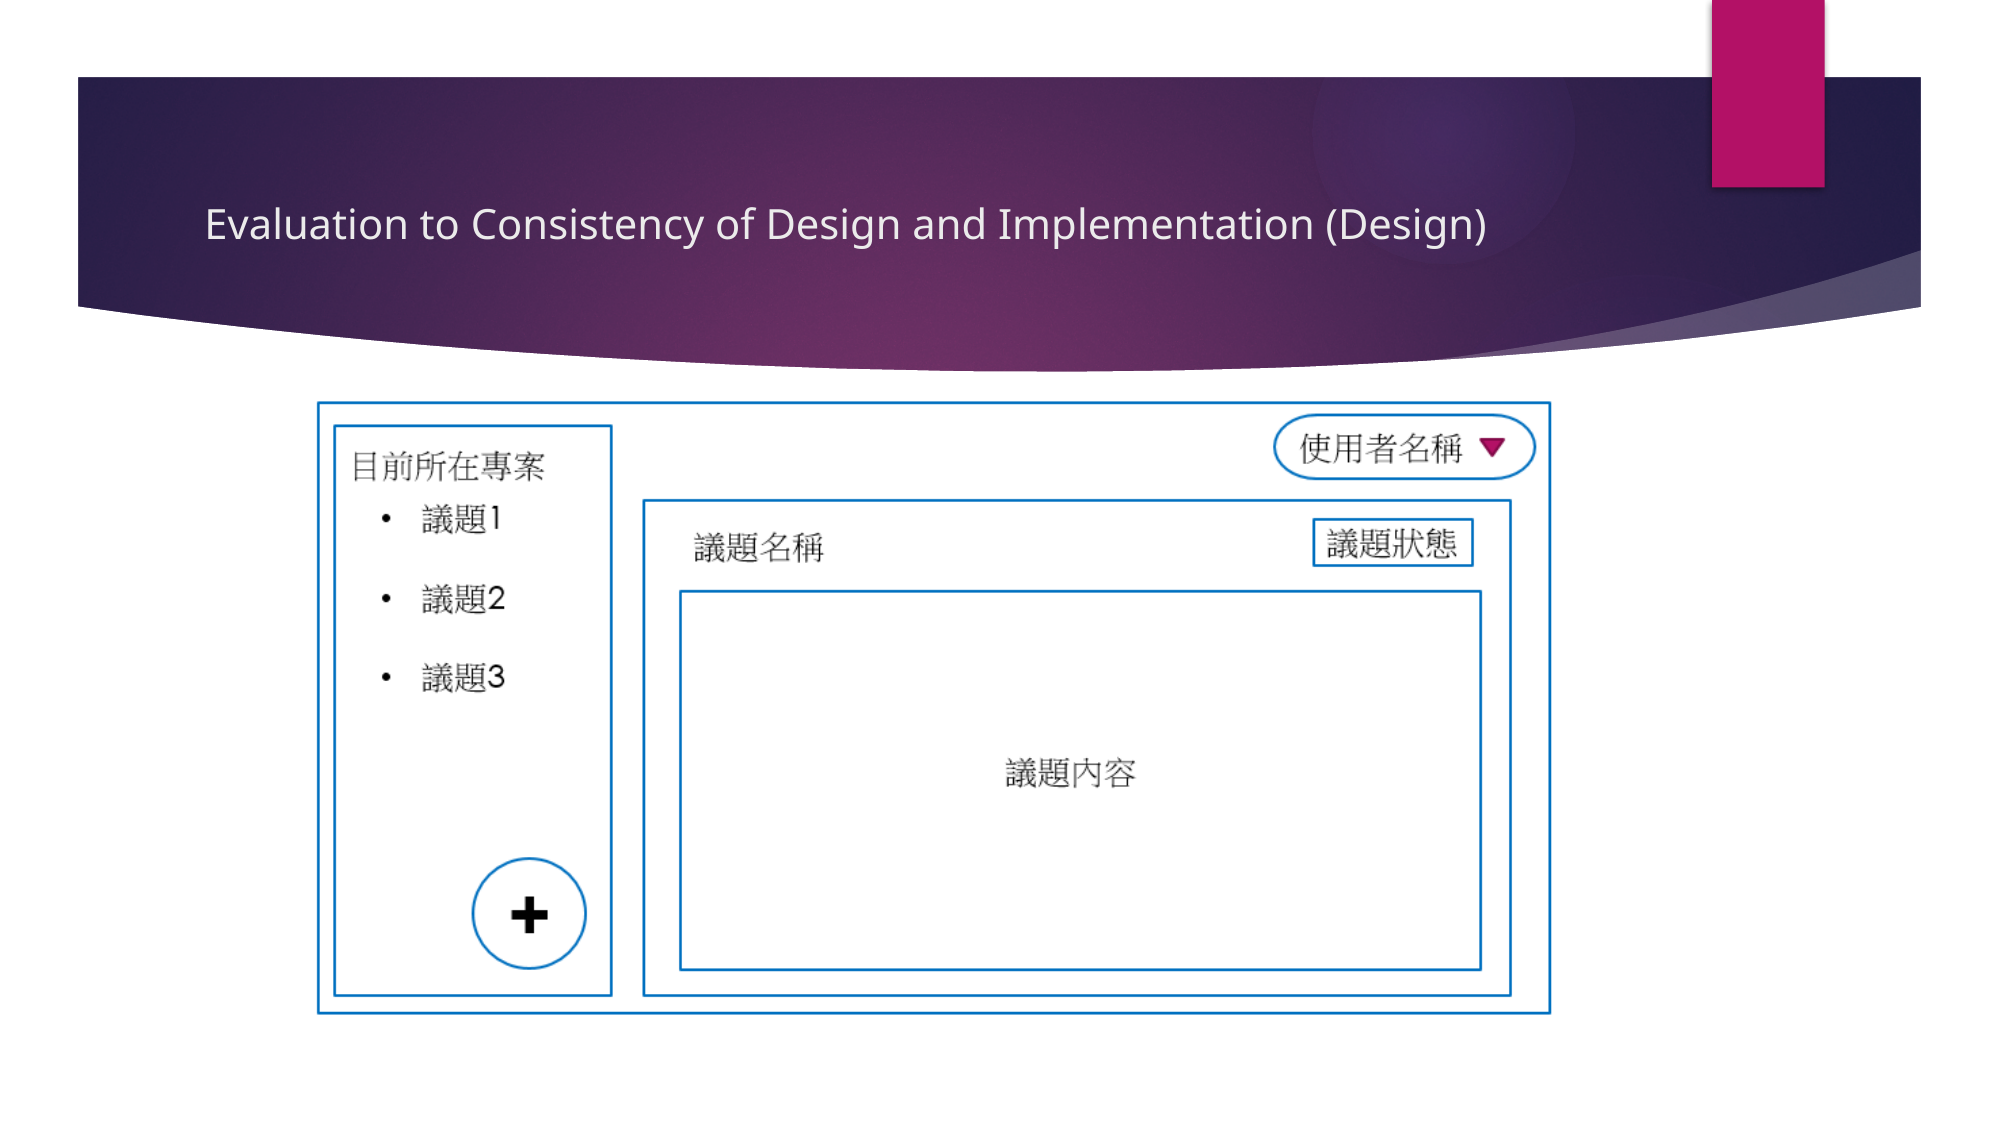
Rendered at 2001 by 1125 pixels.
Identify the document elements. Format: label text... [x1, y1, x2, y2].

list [286, 387, 1570, 1031]
title Evaluation to Consistency of Design and Implementation (Design) [189, 159, 1627, 276]
